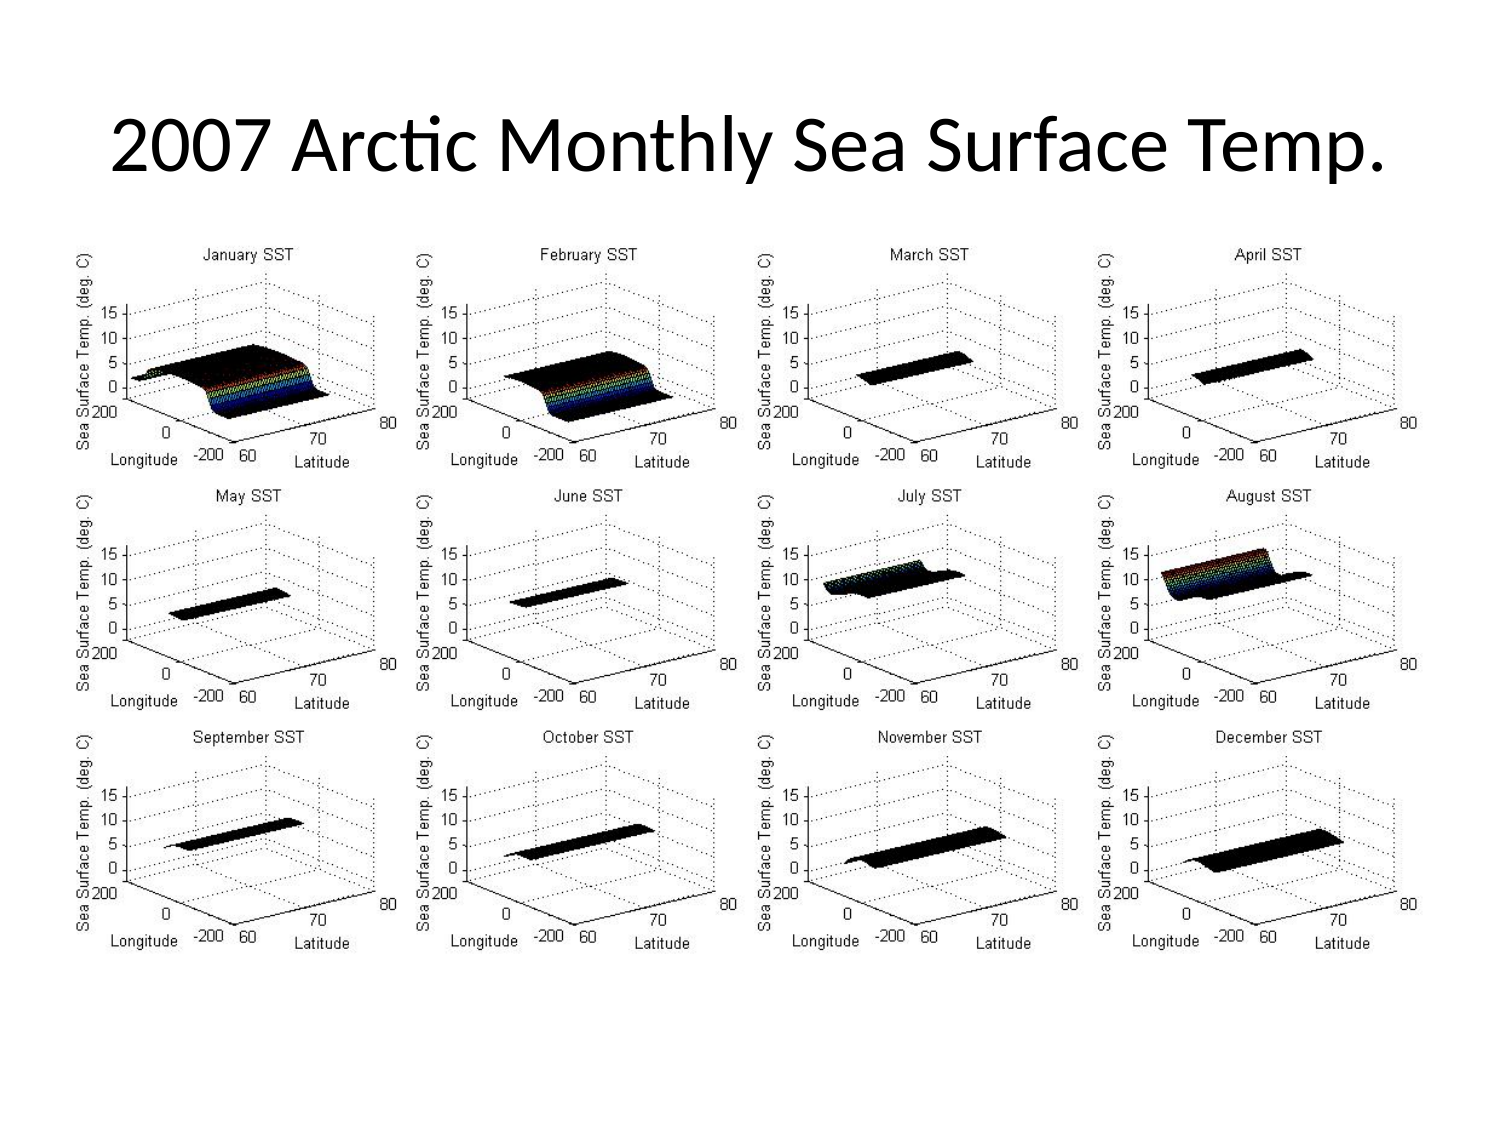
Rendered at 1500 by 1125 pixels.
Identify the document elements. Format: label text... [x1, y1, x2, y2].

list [0, 207, 1500, 1012]
title 2007 Arctic Monthly Sea Surface Temp. [75, 45, 1425, 204]
